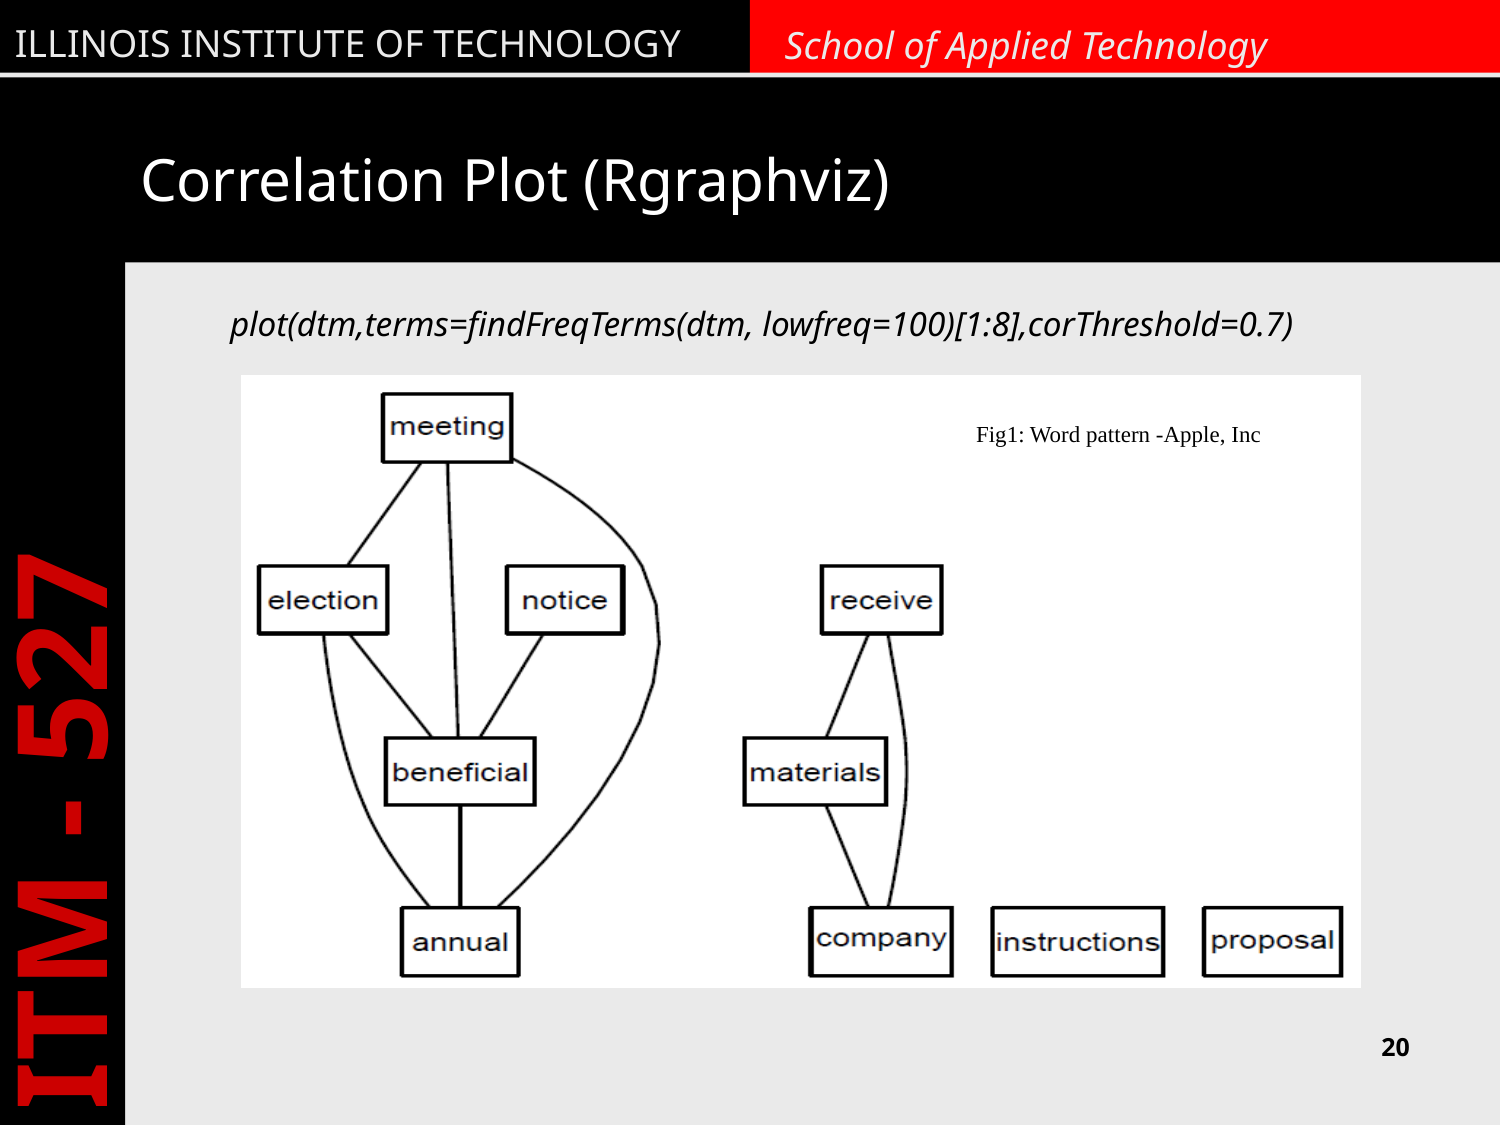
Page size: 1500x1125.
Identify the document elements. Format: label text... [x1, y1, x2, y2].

slide_number 20 [1074, 1024, 1426, 1103]
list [240, 375, 1361, 988]
text_box plot(dtm,terms=findFreqTerms(dtm, lowfreq=100)[1:8],corThreshold=0.7) [162, 295, 1363, 351]
title Correlation Plot (Rgraphviz) [124, 83, 1388, 272]
